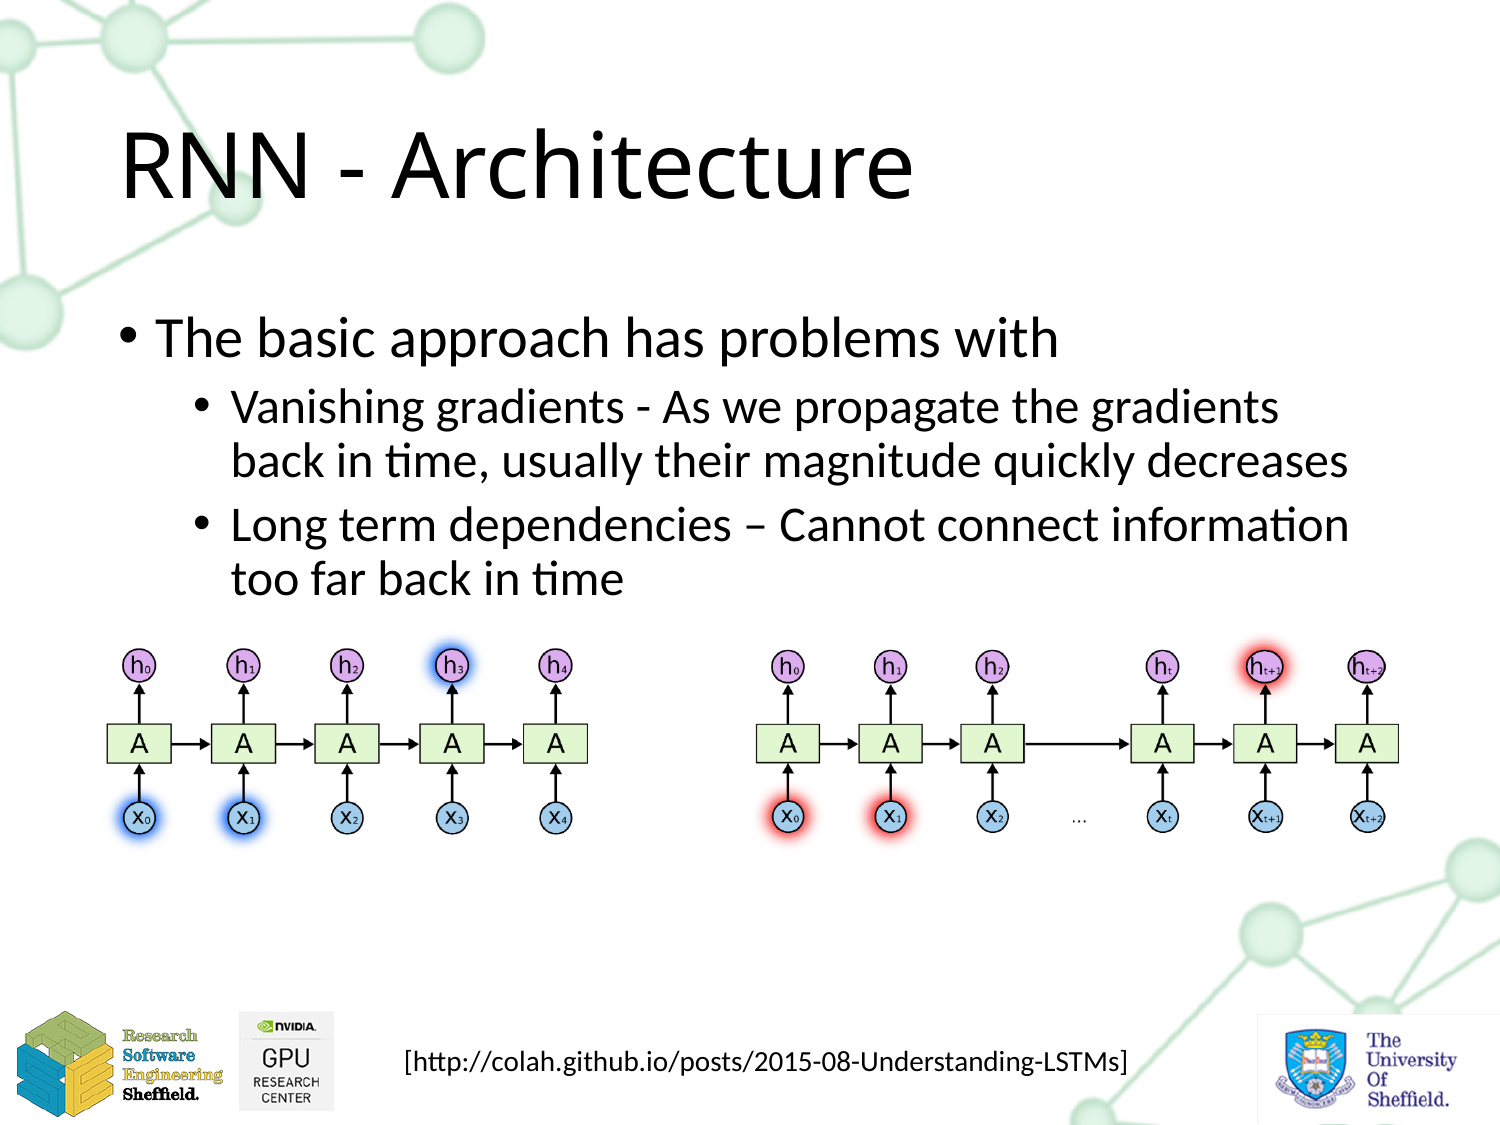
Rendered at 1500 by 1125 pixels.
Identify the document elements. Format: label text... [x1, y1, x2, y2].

picture [0, 0, 1500, 1125]
list The basic approach has problems with Vanishing gradients - As we propagate the gradients back in time, usually their magnitude quickly decreases Long term dependencies – Cannot connect information too far back in time [103, 299, 1397, 1014]
text_box [http://colah.github.io/posts/2015-08-Understanding-LSTMs] [389, 1035, 1145, 1086]
title RNN - Architecture [103, 59, 1397, 278]
